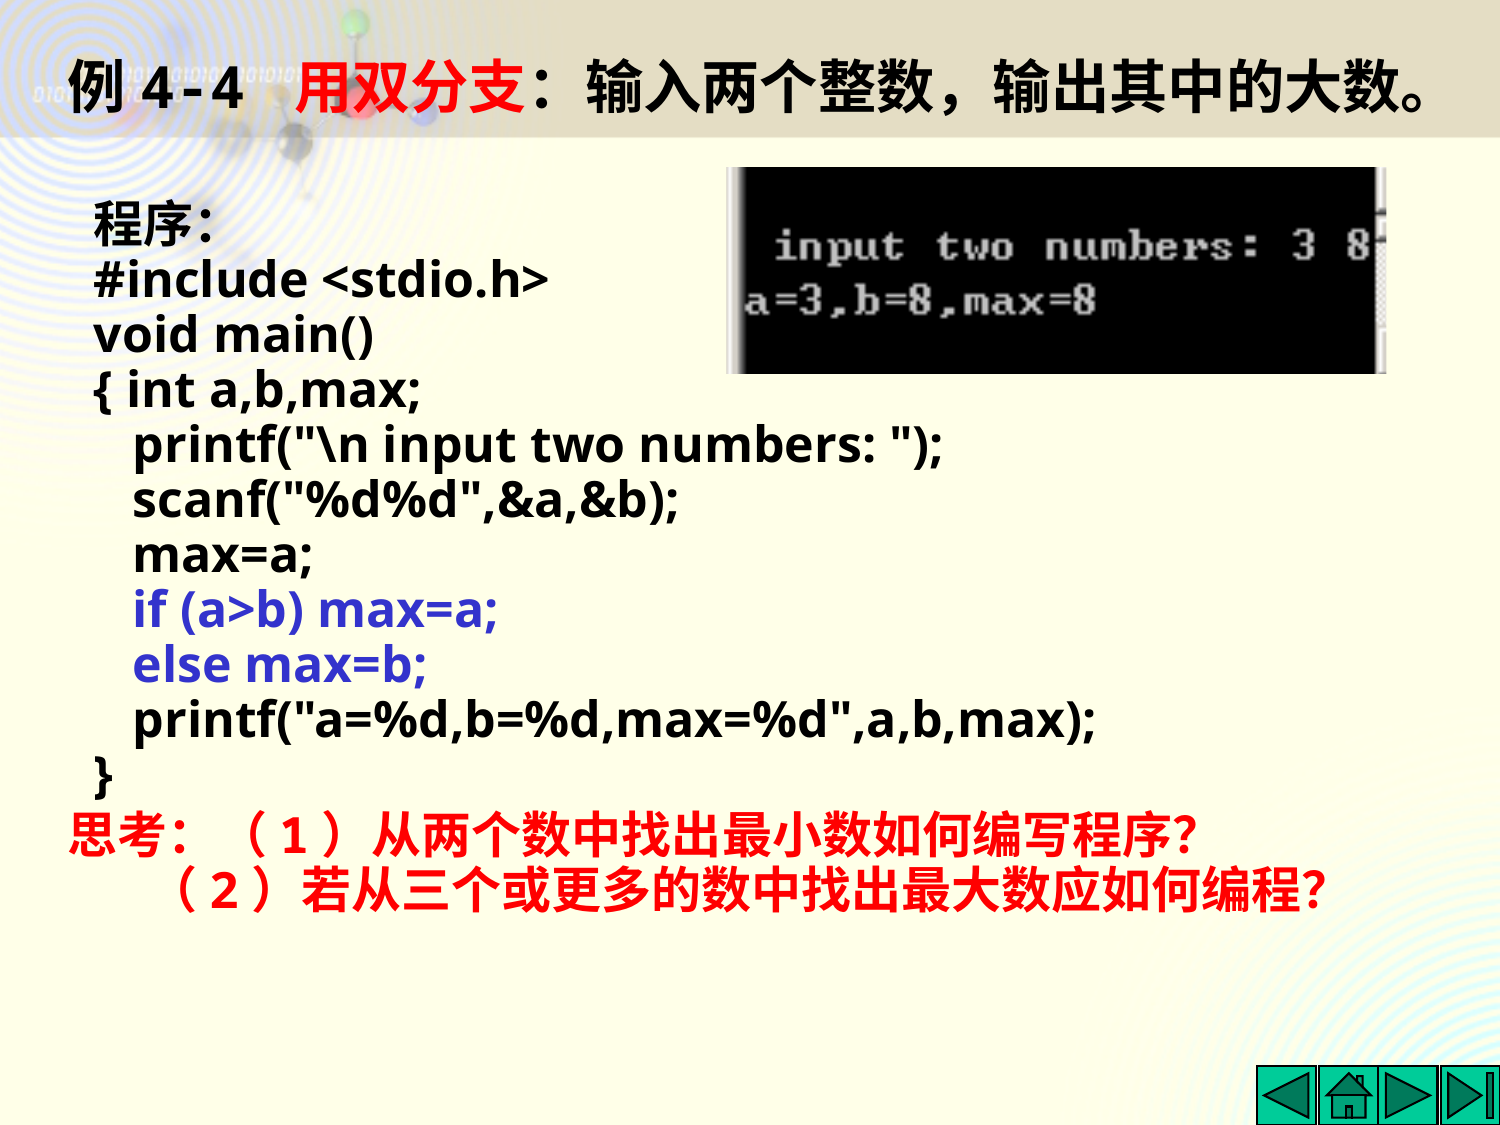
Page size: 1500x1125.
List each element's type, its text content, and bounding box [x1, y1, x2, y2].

picture [726, 166, 1387, 374]
text_box 程序： #include <stdio.h> void main() { int a,b,max; printf("\n input two numbers: "); scanf("%d%d",&a,&b); max=a; if (a>b) max=a; else max=b; printf("a=%d,b=%d,max=%d",a,b,max); } [41, 211, 1211, 861]
text_box 思考：（1）从两个数中找出最小数如何编写程序？ （2）若从三个或更多的数中找出最大数应如何编程？ [53, 822, 1471, 923]
text_box 例4-4 用双分支：输入两个整数，输出其中的大数。 [53, 42, 1471, 128]
